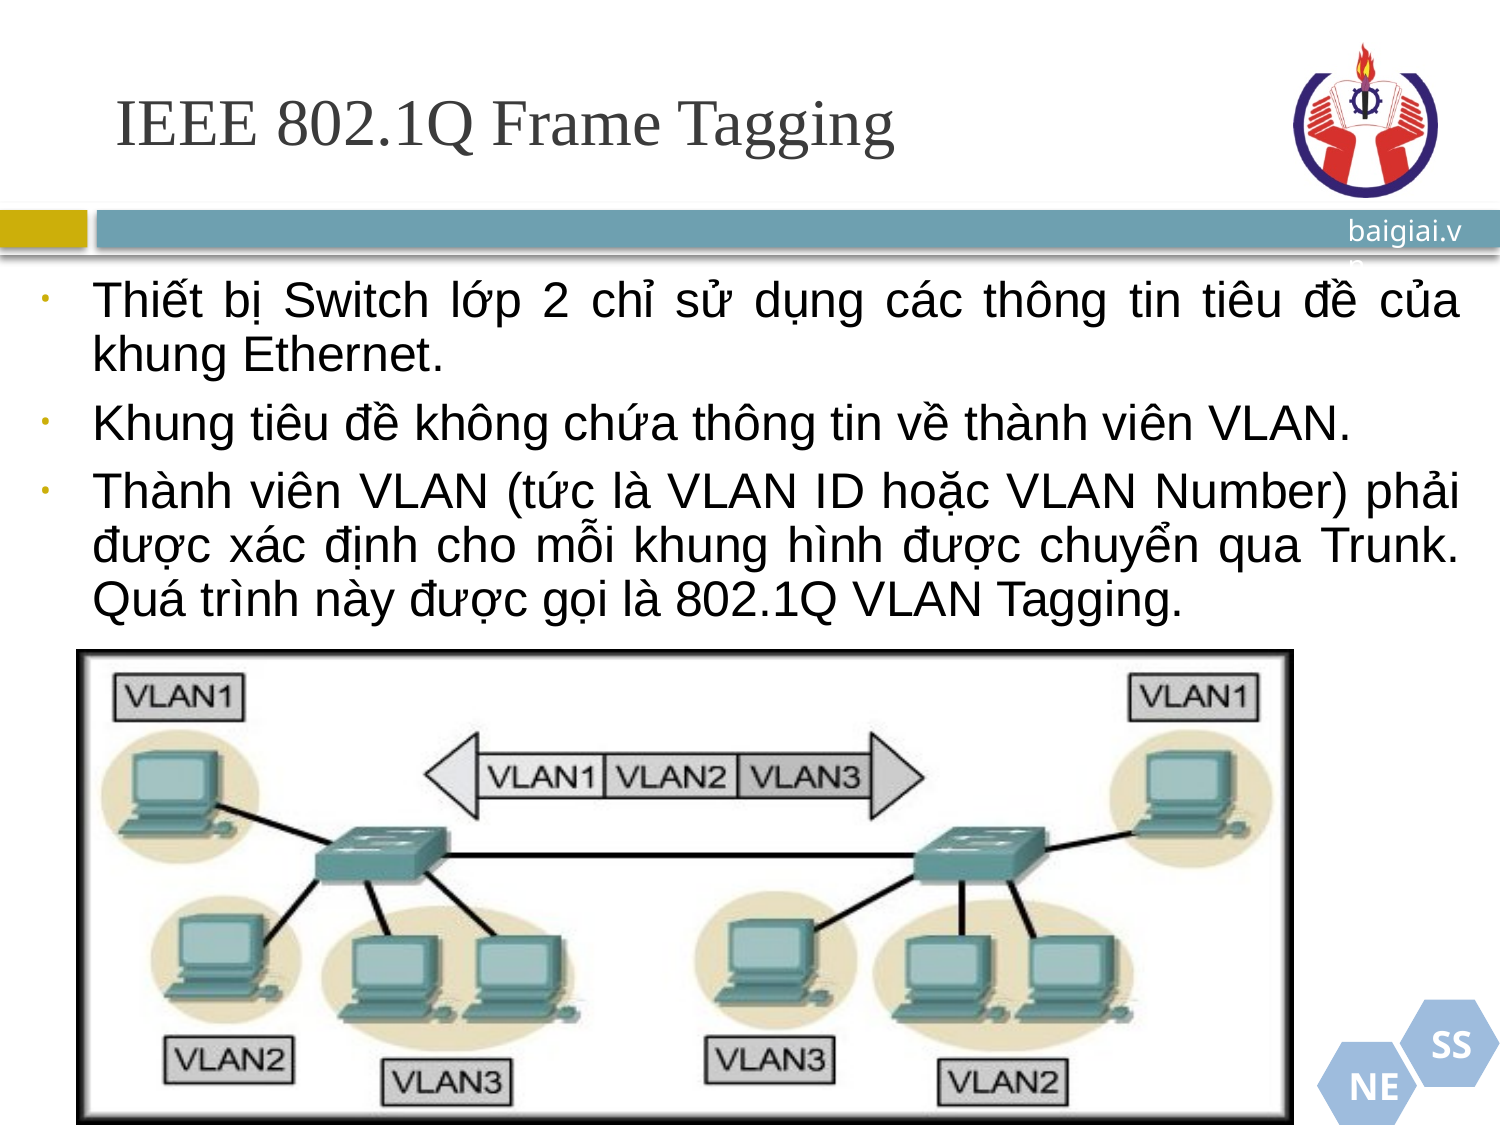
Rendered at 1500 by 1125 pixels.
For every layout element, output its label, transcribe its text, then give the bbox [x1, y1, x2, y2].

list Thiết bị Switch lớp 2 chỉ sử dụng các thông tin tiêu đề của khung Ethernet. Khung tiêu đề không chứa thông tin về thành viên VLAN. Thành viên VLAN (tức là VLAN ID hoặc VLAN Number) phải được xác định cho mỗi khung hình được chuyển qua Trunk. Quá trình này được gọi là 802.1Q VLAN Tagging. [24, 267, 1475, 1063]
picture [76, 648, 1294, 1125]
title IEEE 802.1Q Frame Tagging [100, 37, 1438, 200]
